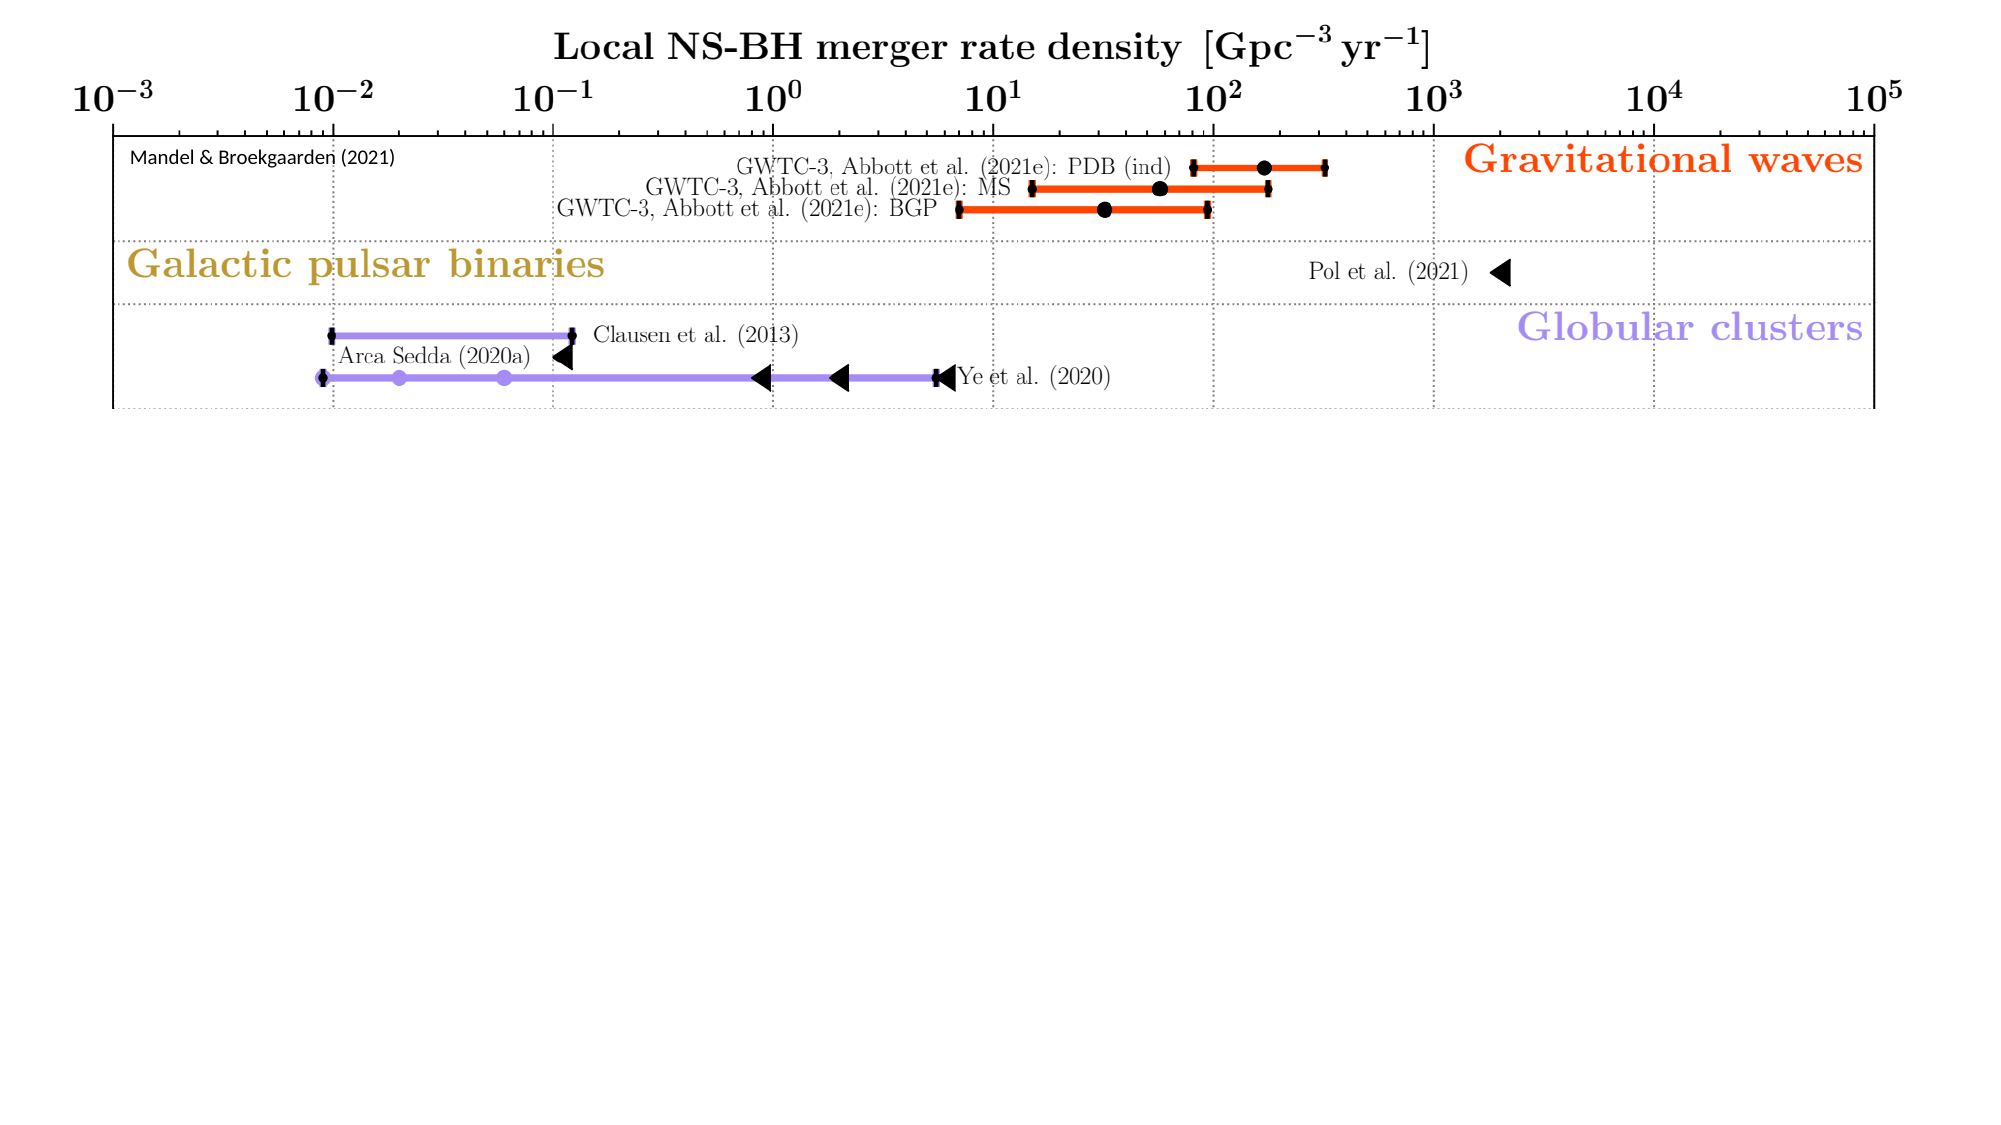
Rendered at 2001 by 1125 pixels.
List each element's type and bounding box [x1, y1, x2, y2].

picture [57, 11, 1915, 409]
